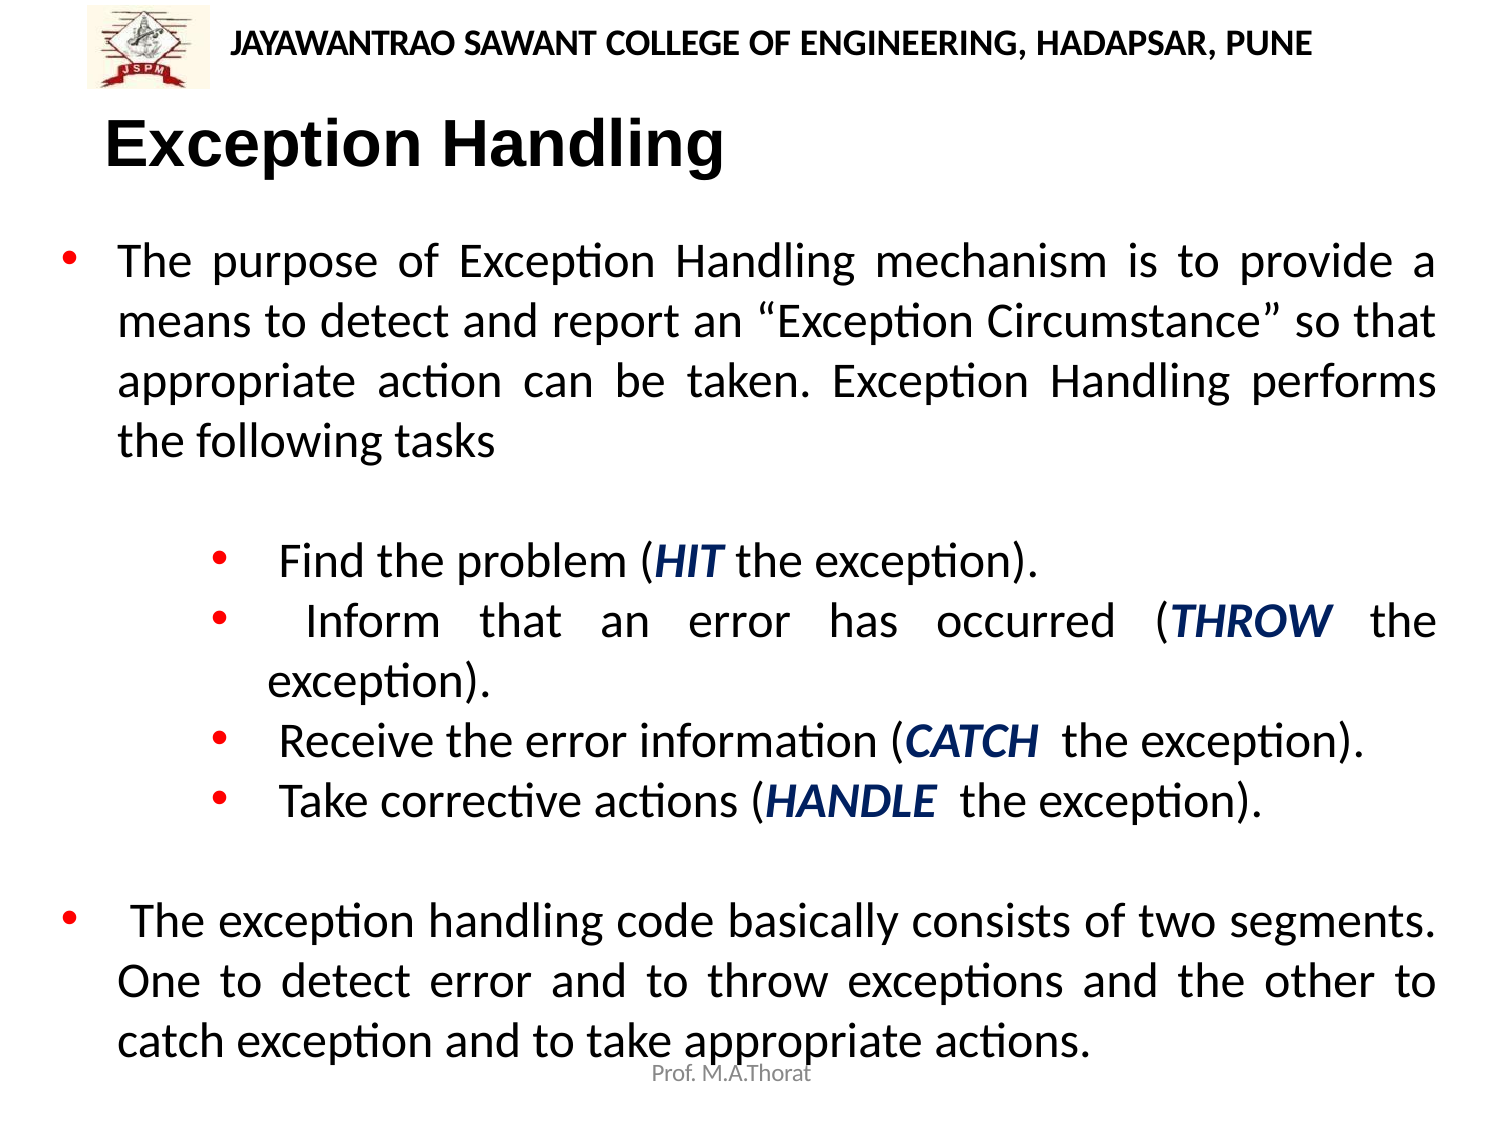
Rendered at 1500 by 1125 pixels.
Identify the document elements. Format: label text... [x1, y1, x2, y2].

text_box The purpose of Exception Handling mechanism is to provide a means to detect and report an “Exception Circumstance” so that appropriate action can be taken. Exception Handling performs the following tasks Find the problem (HIT the exception). Inform that an error has occurred (THROW the exception). Receive the error information (CATCH the exception). Take corrective actions (HANDLE the exception). The exception handling code basically consists of two segments. One to detect error and to throw exceptions and the other to catch exception and to take appropriate actions. [60, 224, 1438, 1068]
text_box Exception Handling [84, 92, 747, 187]
picture [87, 5, 210, 89]
footer Prof. M.A.Thorat [649, 1060, 851, 1090]
text_box JAYAWANTRAO SAWANT COLLEGE OF ENGINEERING, HADAPSAR, PUNE [228, 15, 1333, 63]
